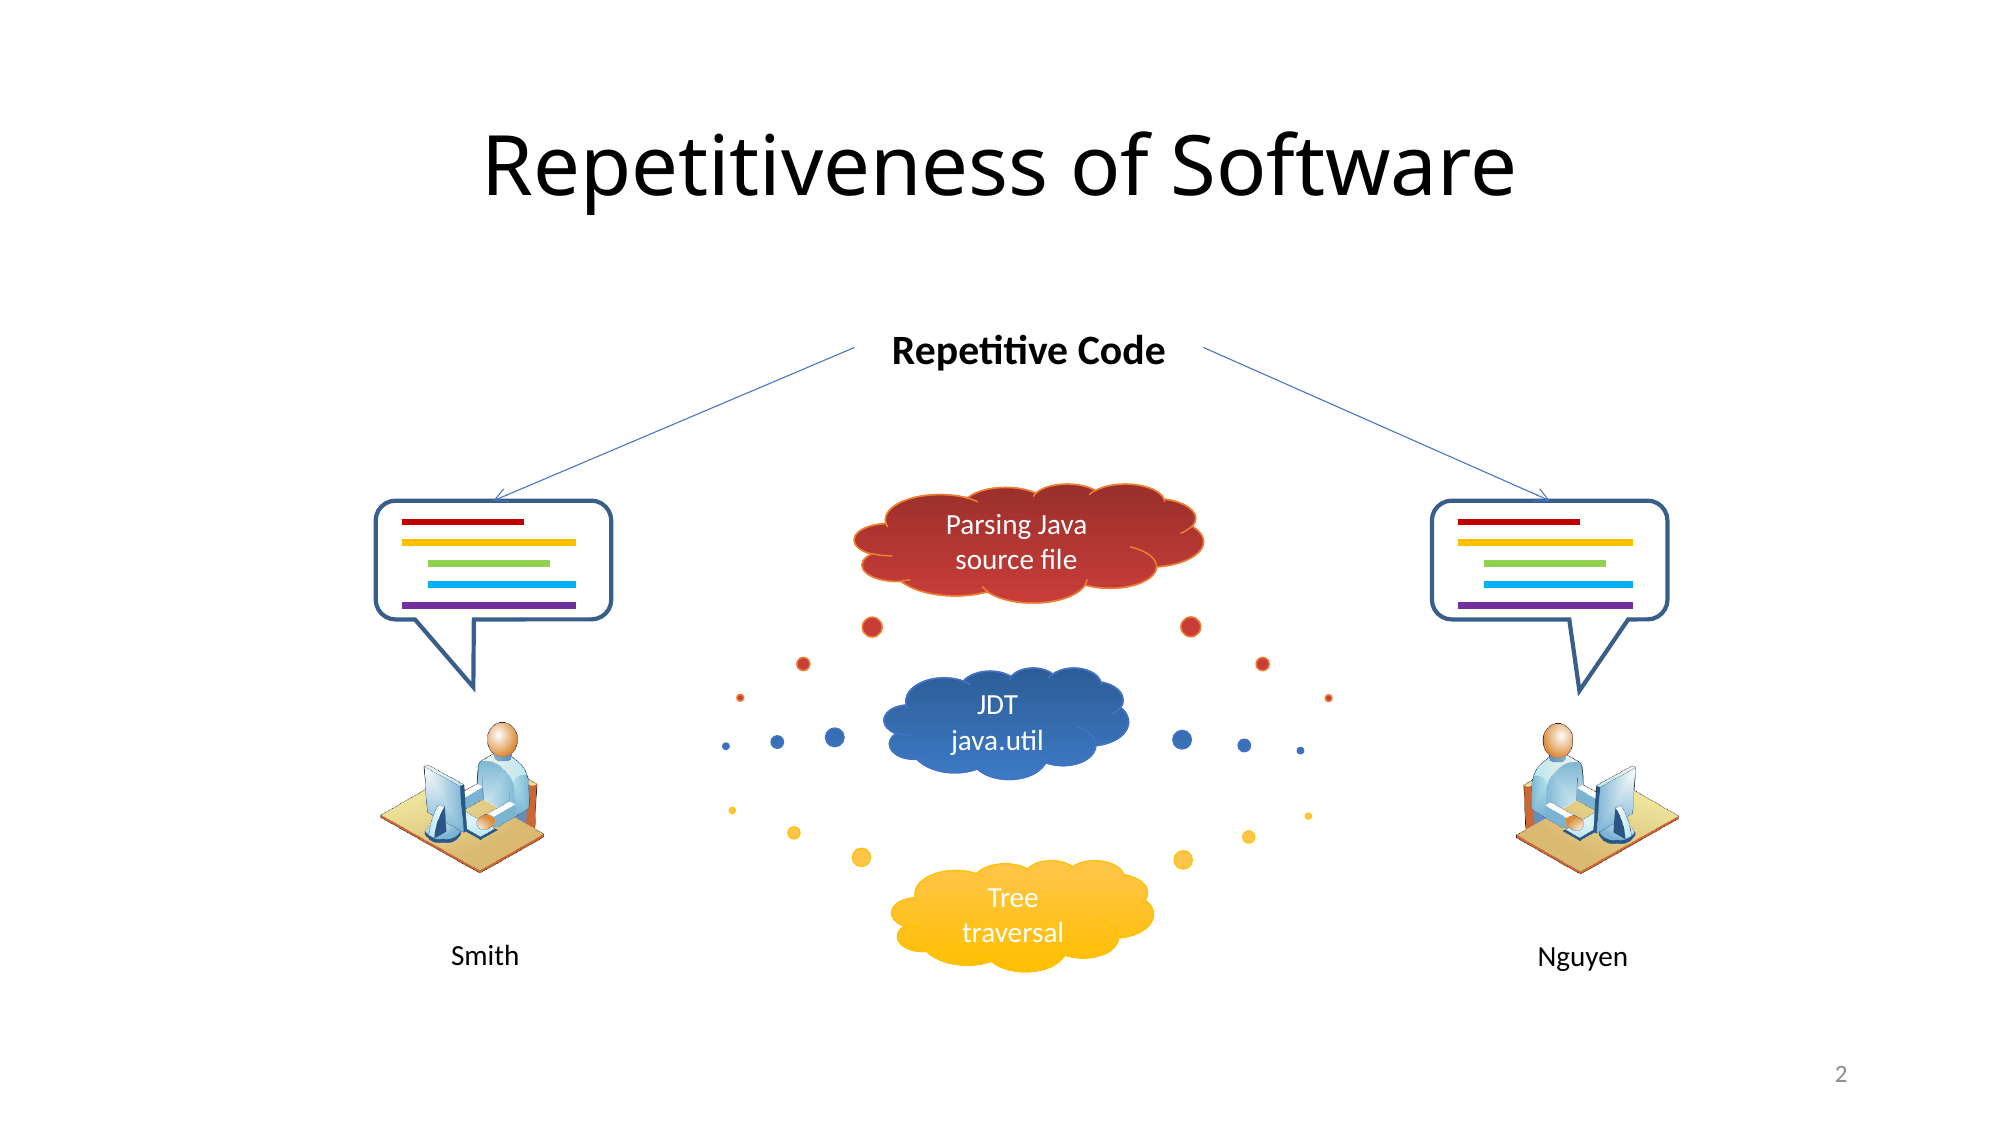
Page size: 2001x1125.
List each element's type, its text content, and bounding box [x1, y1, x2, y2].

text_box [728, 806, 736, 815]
text_box Parsing Java source file [854, 484, 1204, 603]
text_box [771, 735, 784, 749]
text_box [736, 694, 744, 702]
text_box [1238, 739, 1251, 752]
text_box JDT java.util [1172, 730, 1192, 749]
slide_number 2 [1412, 1042, 1863, 1103]
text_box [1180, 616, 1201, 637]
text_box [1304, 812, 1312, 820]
text_box JDT java.util [883, 668, 1129, 780]
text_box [375, 500, 612, 979]
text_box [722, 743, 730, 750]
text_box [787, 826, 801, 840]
title Repetitiveness of Software [137, 59, 1863, 278]
text_box Tree traversal [1173, 850, 1194, 870]
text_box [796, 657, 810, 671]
text_box Tree traversal [890, 860, 1155, 973]
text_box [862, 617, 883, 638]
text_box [493, 347, 855, 501]
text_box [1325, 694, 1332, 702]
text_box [1431, 500, 1691, 981]
text_box JDT java.util [825, 728, 845, 747]
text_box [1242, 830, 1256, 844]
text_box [1203, 347, 1550, 501]
text_box Tree traversal [851, 847, 872, 868]
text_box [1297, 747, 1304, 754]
text_box Repetitive Code [854, 315, 1204, 380]
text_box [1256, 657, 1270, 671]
